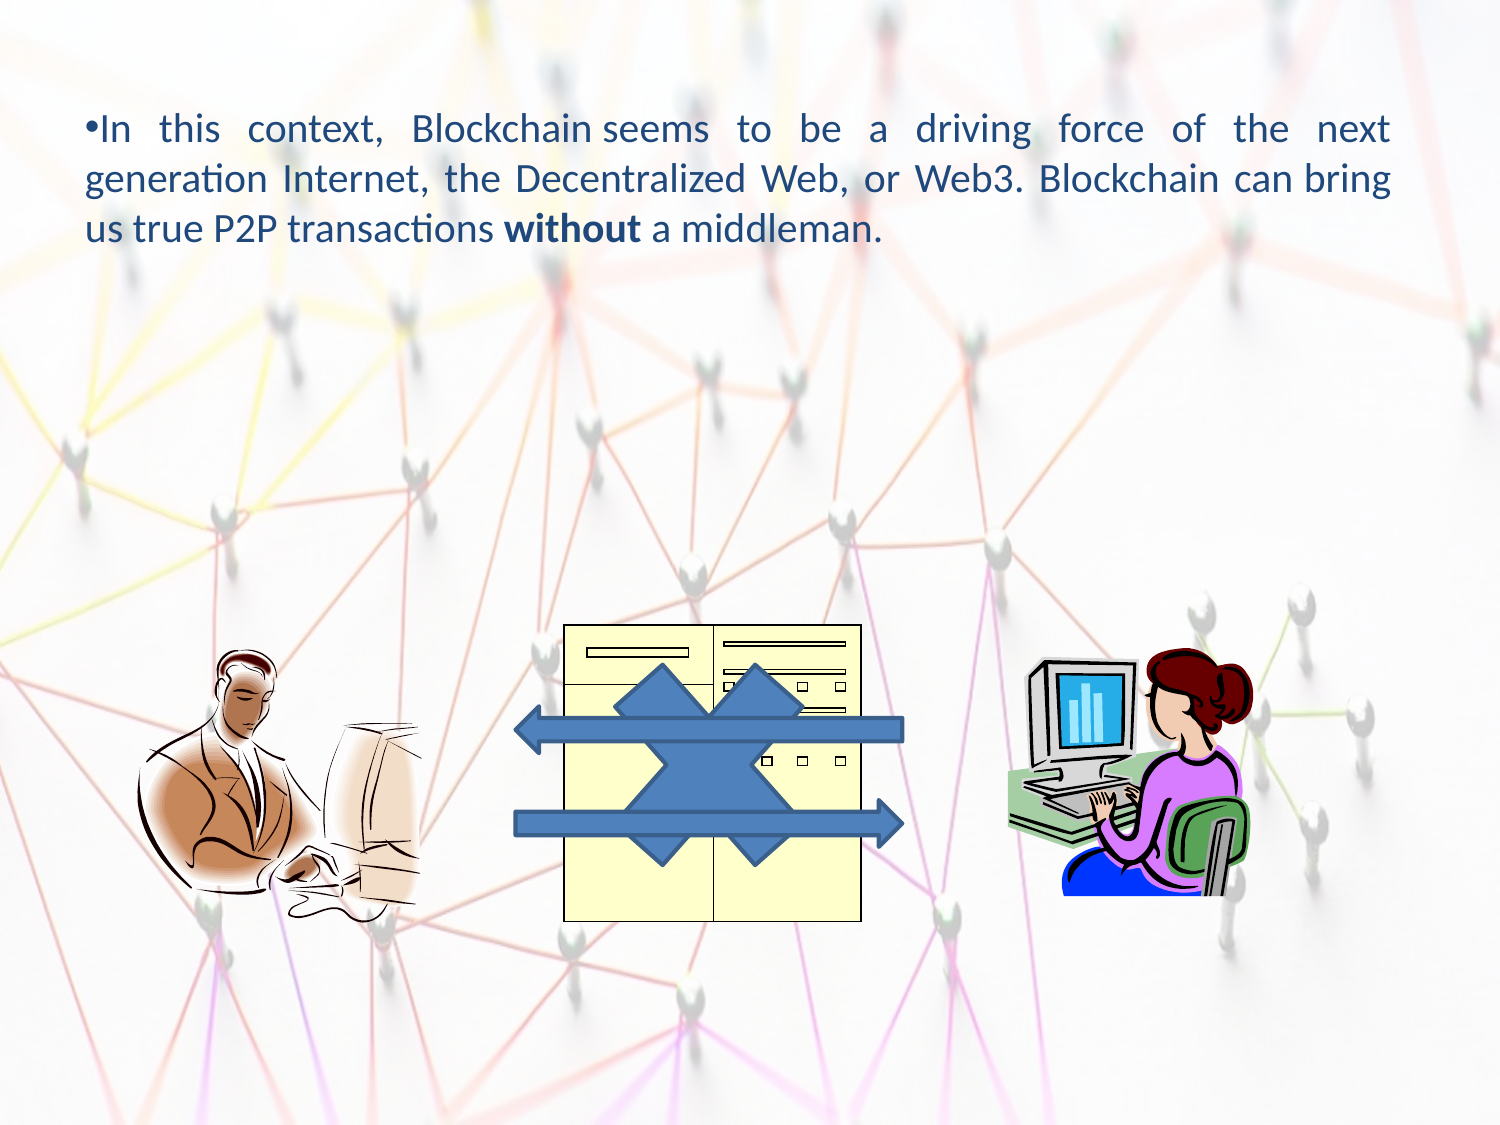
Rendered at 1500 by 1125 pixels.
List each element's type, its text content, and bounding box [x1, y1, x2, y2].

text_box [628, 838, 690, 868]
picture [1007, 647, 1254, 899]
text_box [728, 838, 789, 868]
text_box [513, 798, 905, 849]
text_box [564, 744, 662, 809]
text_box [755, 744, 861, 809]
picture [128, 647, 423, 927]
text_box [564, 624, 861, 715]
text_box [564, 838, 861, 922]
text_box [613, 662, 805, 715]
text_box In this context, Blockchain seems to be a driving force of the next generation Internet, the Decentralized Web, or Web3. Blockchain can bring us true P2P transactions without a middleman. [70, 93, 1407, 259]
text_box [624, 744, 793, 809]
text_box [513, 704, 905, 756]
